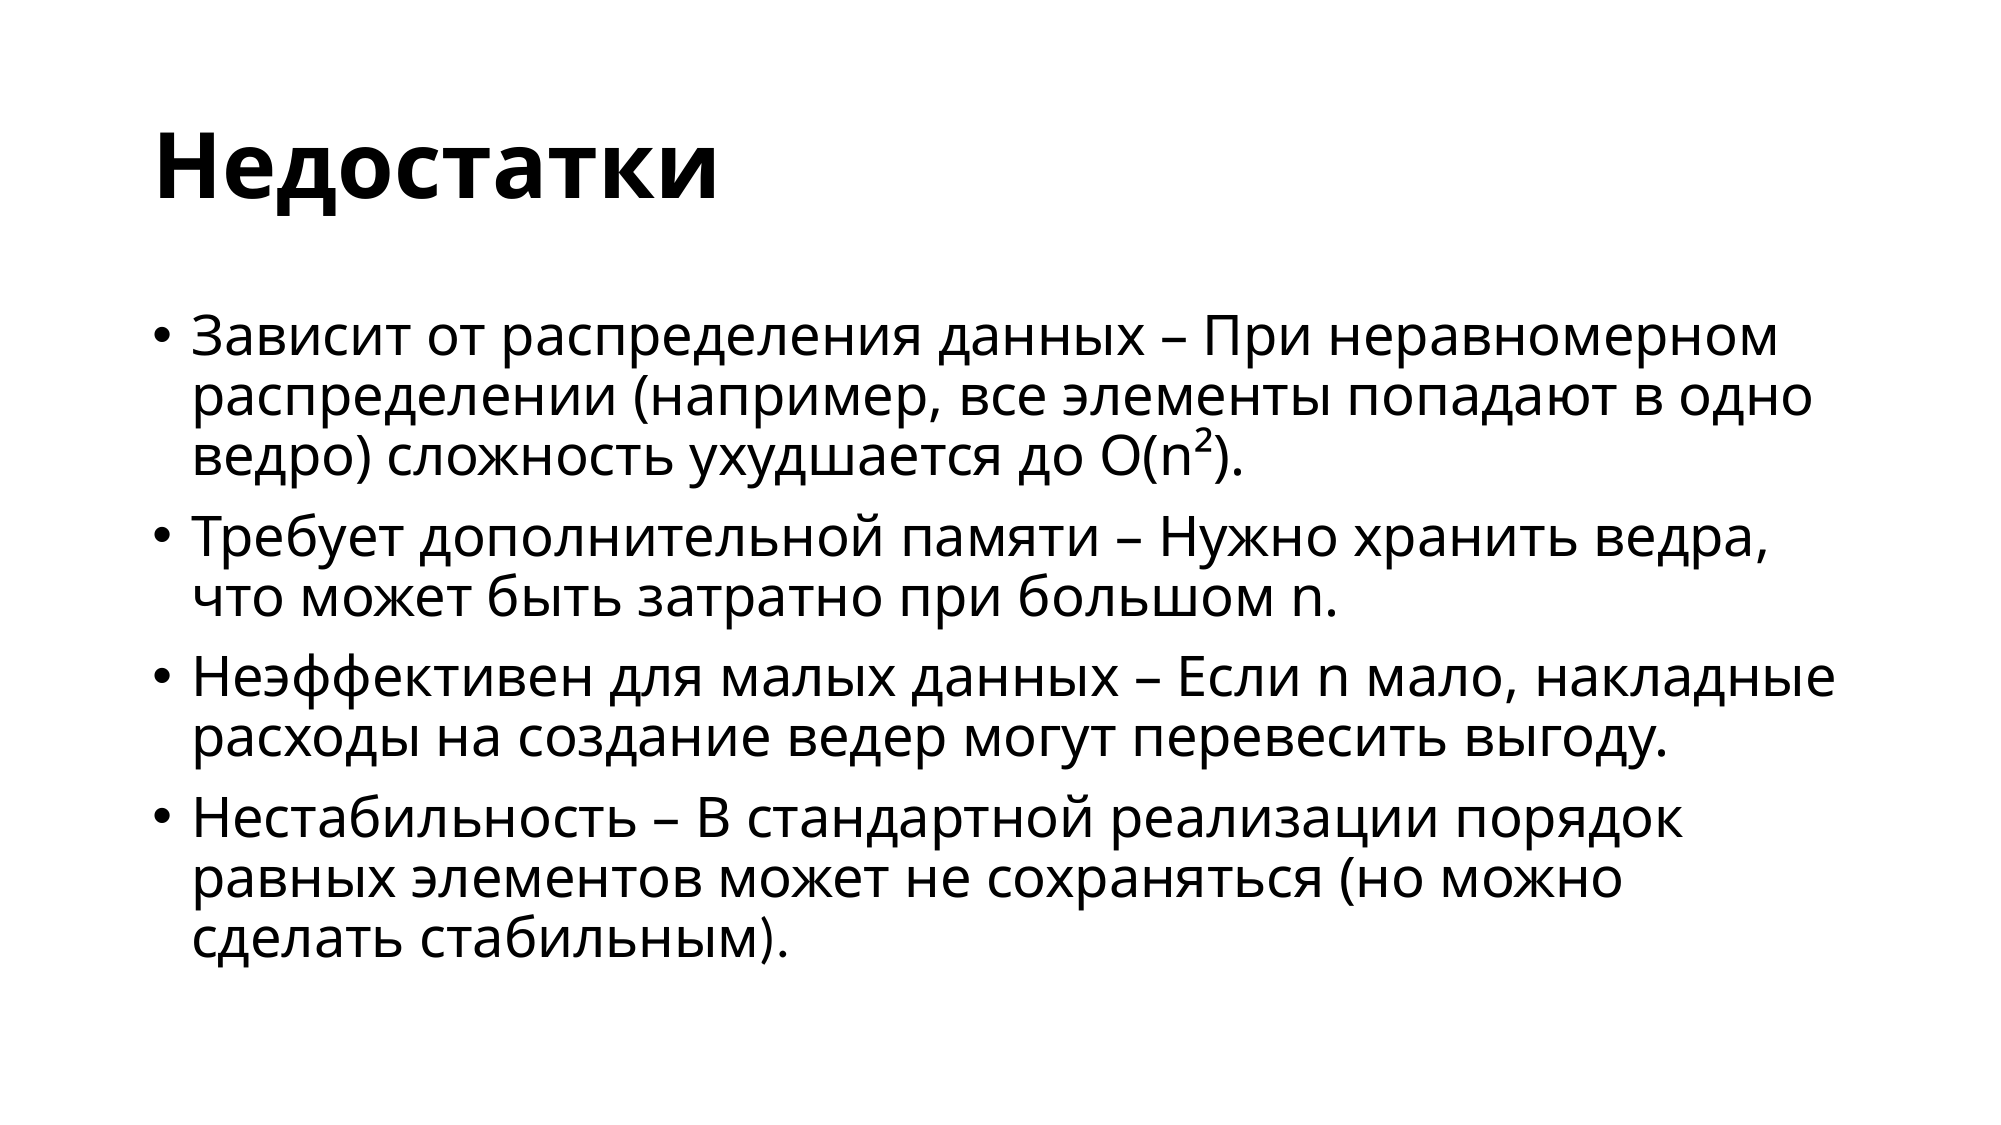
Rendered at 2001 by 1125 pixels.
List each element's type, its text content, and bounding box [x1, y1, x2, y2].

list Зависит от распределения данных – При неравномерном распределении (например, все элементы попадают в одно ведро) сложность ухудшается до O(n²). Требует дополнительной памяти – Нужно хранить ведра, что может быть затратно при большом n. Неэффективен для малых данных – Если n мало, накладные расходы на создание ведер могут перевесить выгоду. Нестабильность – В стандартной реализации порядок равных элементов может не сохраняться (но можно сделать стабильным). [137, 299, 1863, 1014]
title Недостатки [137, 59, 1863, 278]
